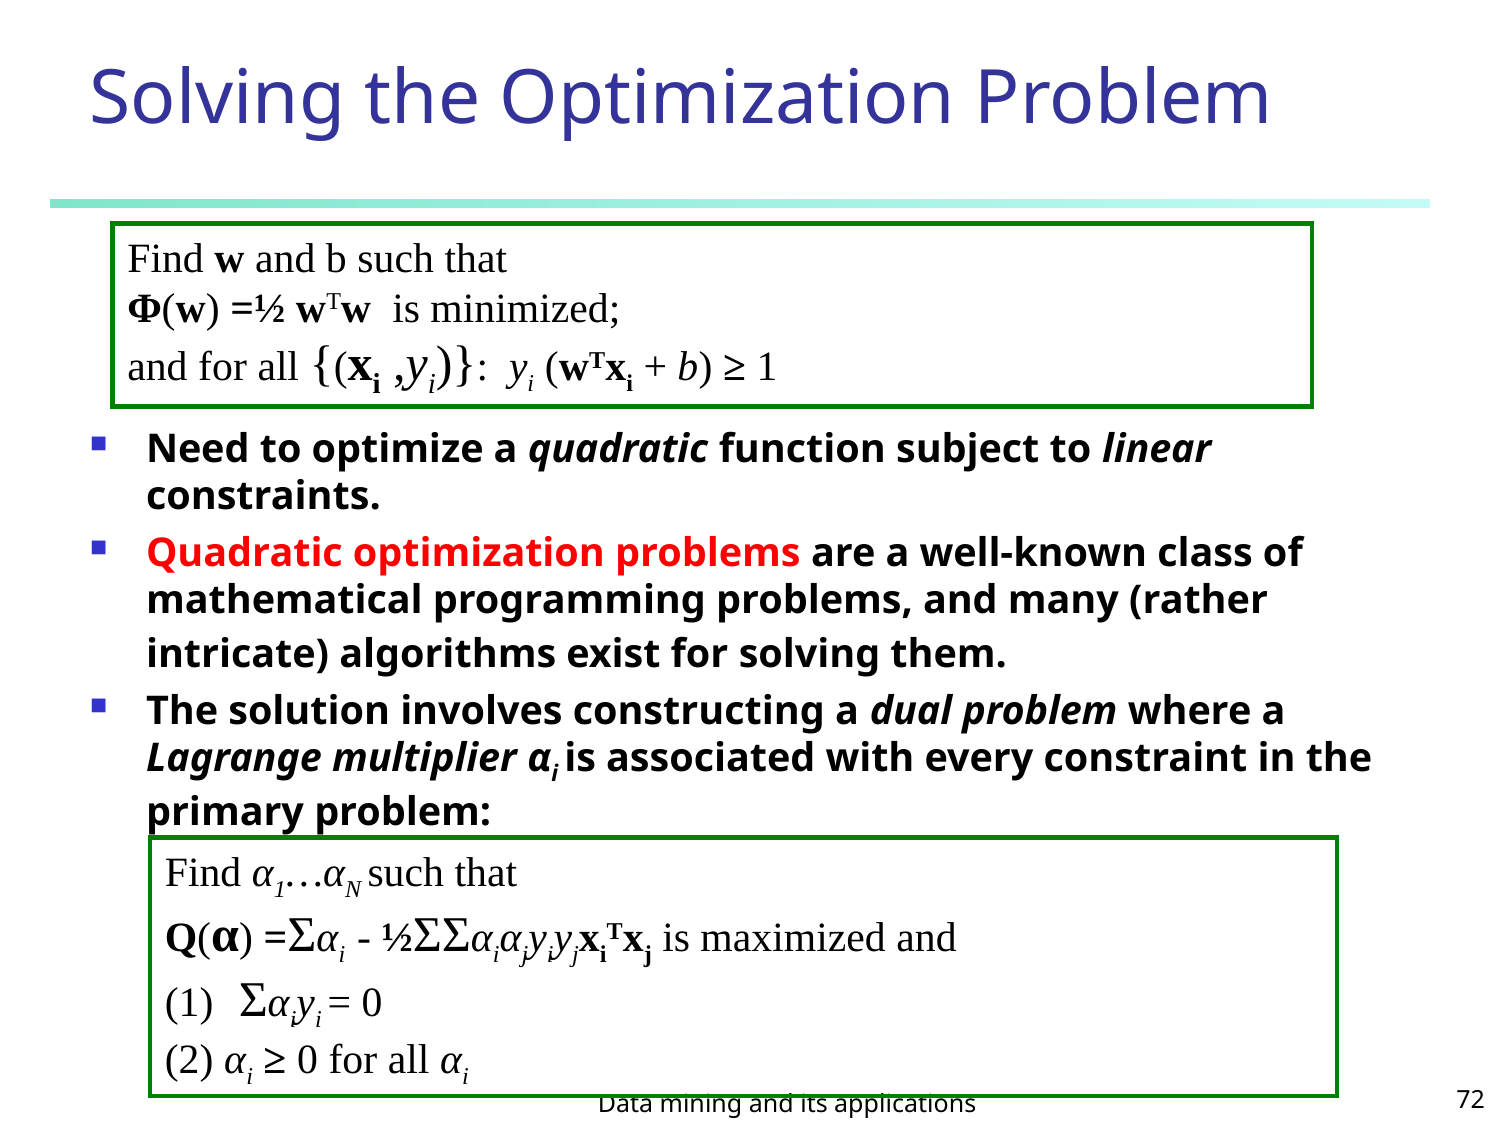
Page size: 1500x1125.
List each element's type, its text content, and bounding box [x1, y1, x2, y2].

text_box Solving the Optimization Problem [74, 0, 1350, 188]
slide_number 72 [1187, 1062, 1500, 1125]
text_box Need to optimize a quadratic function subject to linear constraints. Quadratic optimization problems are a well-known class of mathematical programming problems, and many (rather intricate) algorithms exist for solving them. The solution involves constructing a dual problem where a Lagrange multiplier αi is associated with every constraint in the primary problem: [74, 337, 1425, 1063]
text_box Find α1…αN such that Q(α) =Σαi - ½ΣΣαiαjyiyjxiTxj is maximized and (1) Σαiyi = 0 (2) αi ≥ 0 for all αi [149, 837, 1338, 1097]
footer Data mining and its applications [549, 1097, 1025, 1125]
text_box Find w and b such that Φ(w) =½ wTw is minimized; and for all {(xi ,yi)}: yi (wTxi + b) ≥ 1 [112, 223, 1313, 407]
